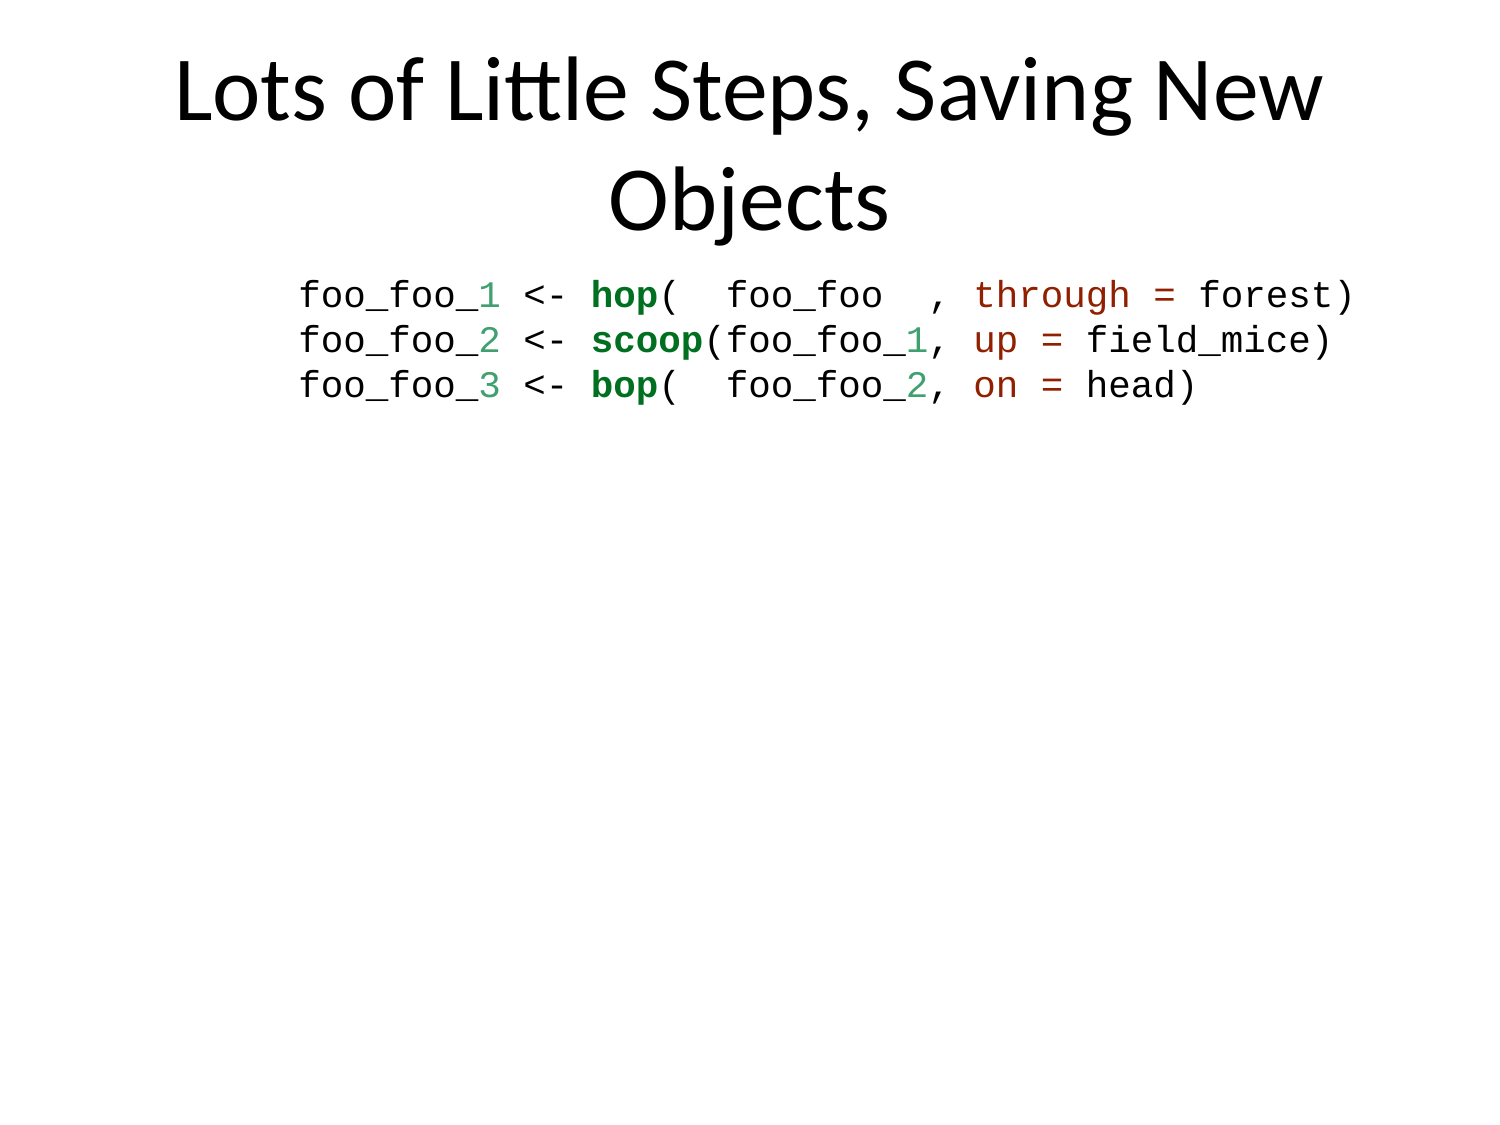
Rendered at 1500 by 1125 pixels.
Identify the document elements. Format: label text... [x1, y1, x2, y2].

list foo_foo_1 <- hop( foo_foo , through = forest) foo_foo_2 <- scoop(foo_foo_1, up = field_mice) foo_foo_3 <- bop( foo_foo_2, on = head) [75, 262, 1425, 1005]
title Lots of Little Steps, Saving New Objects [75, 45, 1425, 233]
